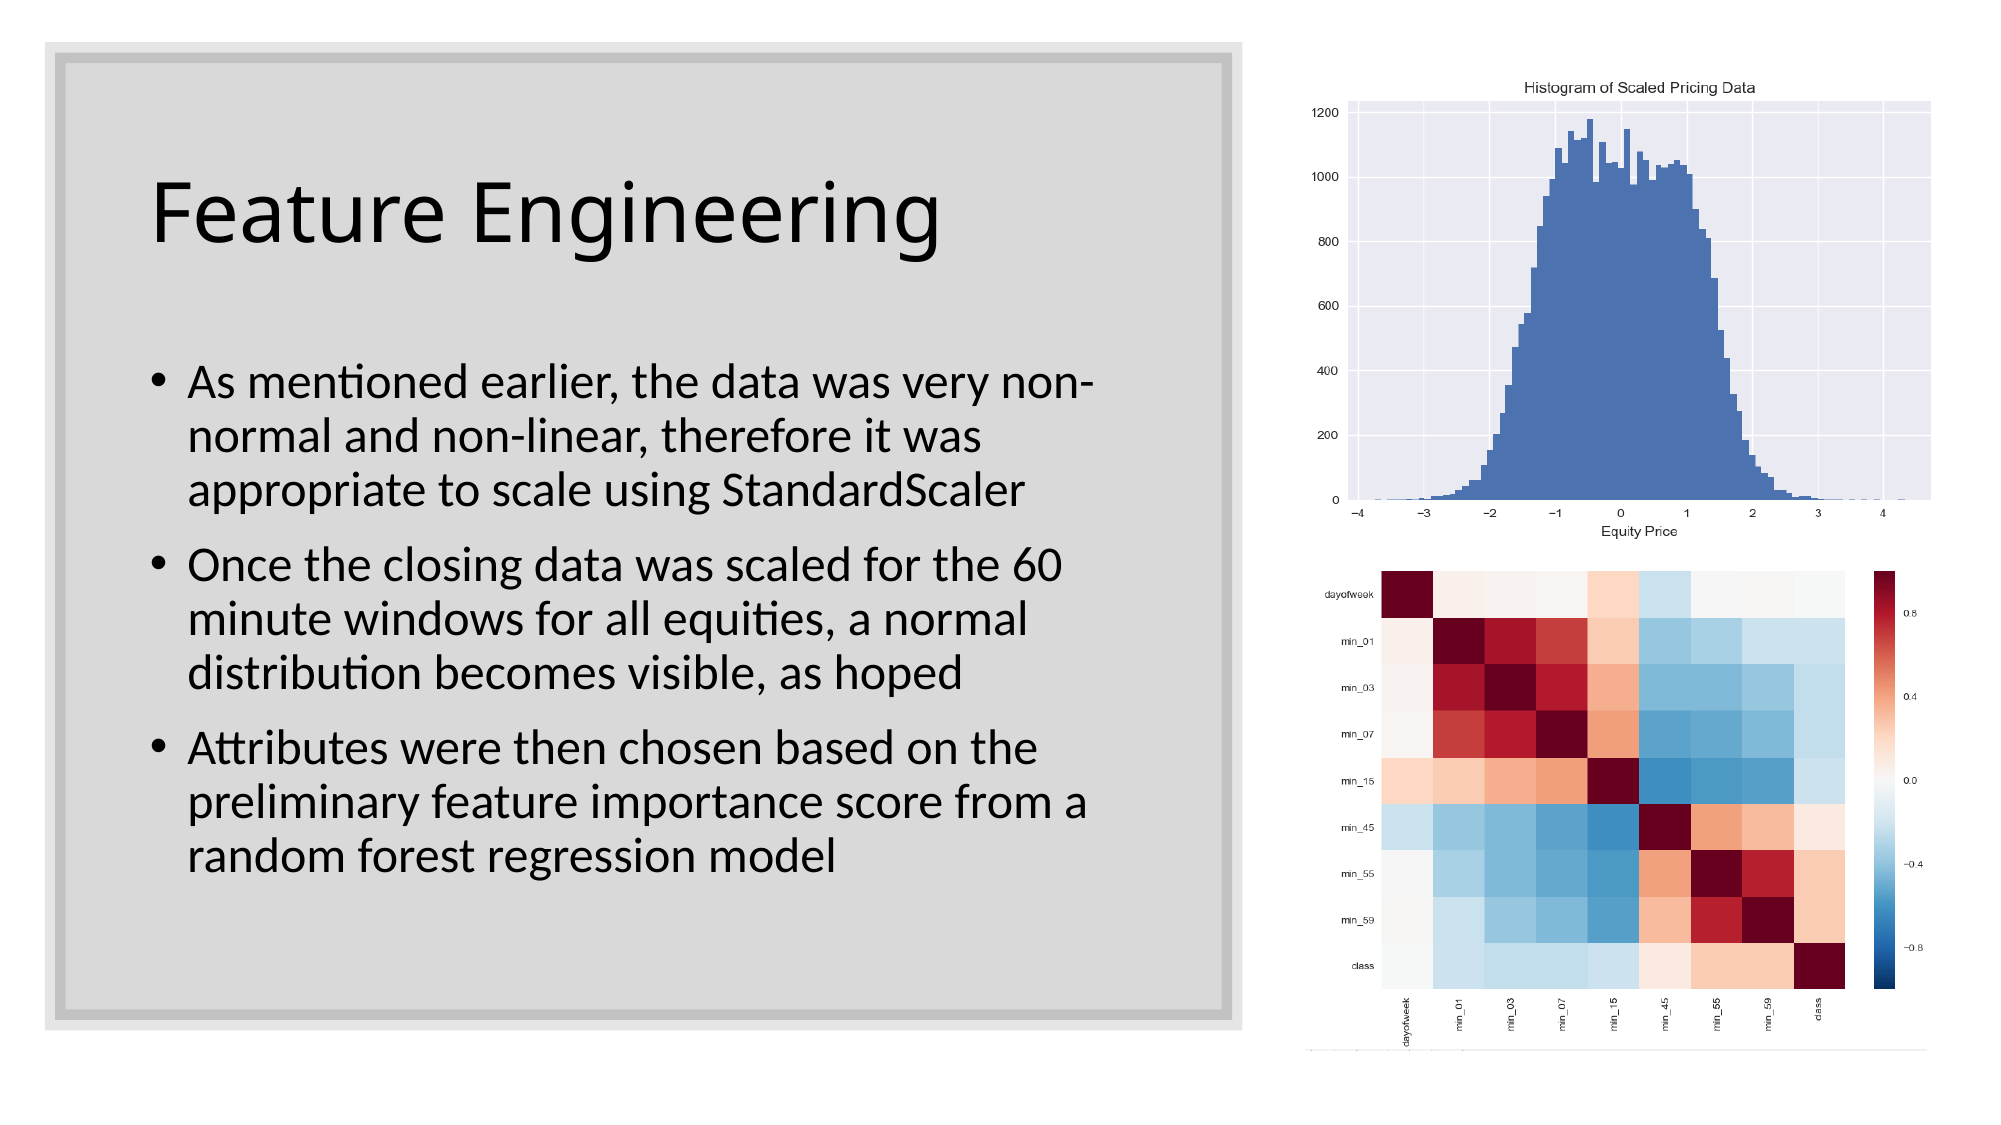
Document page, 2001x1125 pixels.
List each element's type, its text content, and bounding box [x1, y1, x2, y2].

list As mentioned earlier, the data was very non-normal and non-linear, therefore it was appropriate to scale using StandardScaler Once the closing data was scaled for the 60 minute windows for all equities, a normal distribution becomes visible, as hoped Attributes were then chosen based on the preliminary feature importance score from a random forest regression model [134, 348, 1153, 943]
text_box [54, 52, 1233, 1021]
picture [1281, 52, 1945, 1051]
title Feature Engineering [134, 105, 1153, 326]
